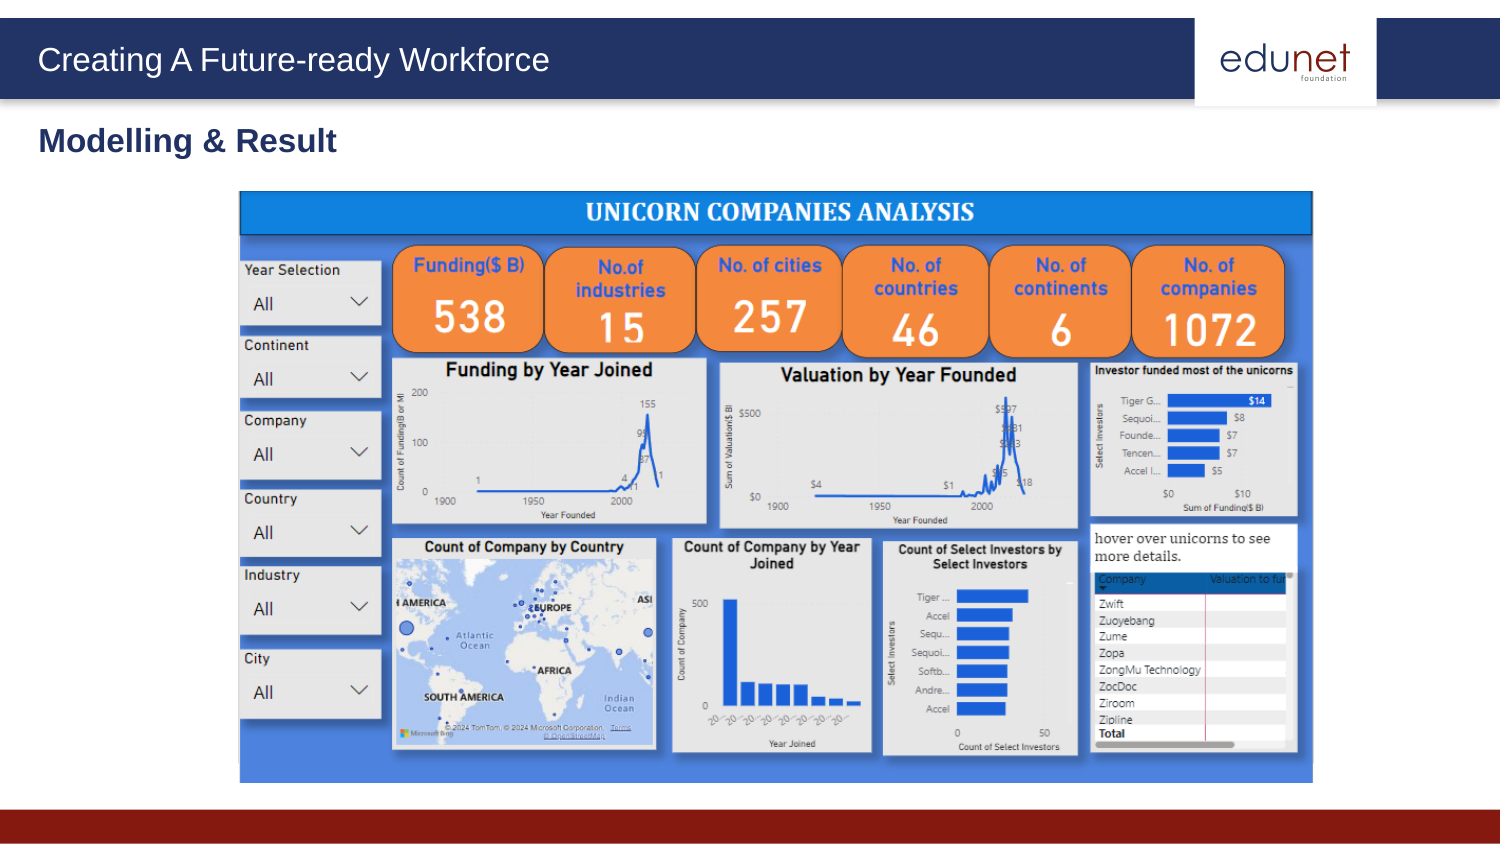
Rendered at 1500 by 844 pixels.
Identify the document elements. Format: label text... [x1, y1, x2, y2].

picture [238, 191, 1314, 784]
text_box Modelling & Result [23, 112, 750, 167]
picture [1215, 38, 1356, 86]
